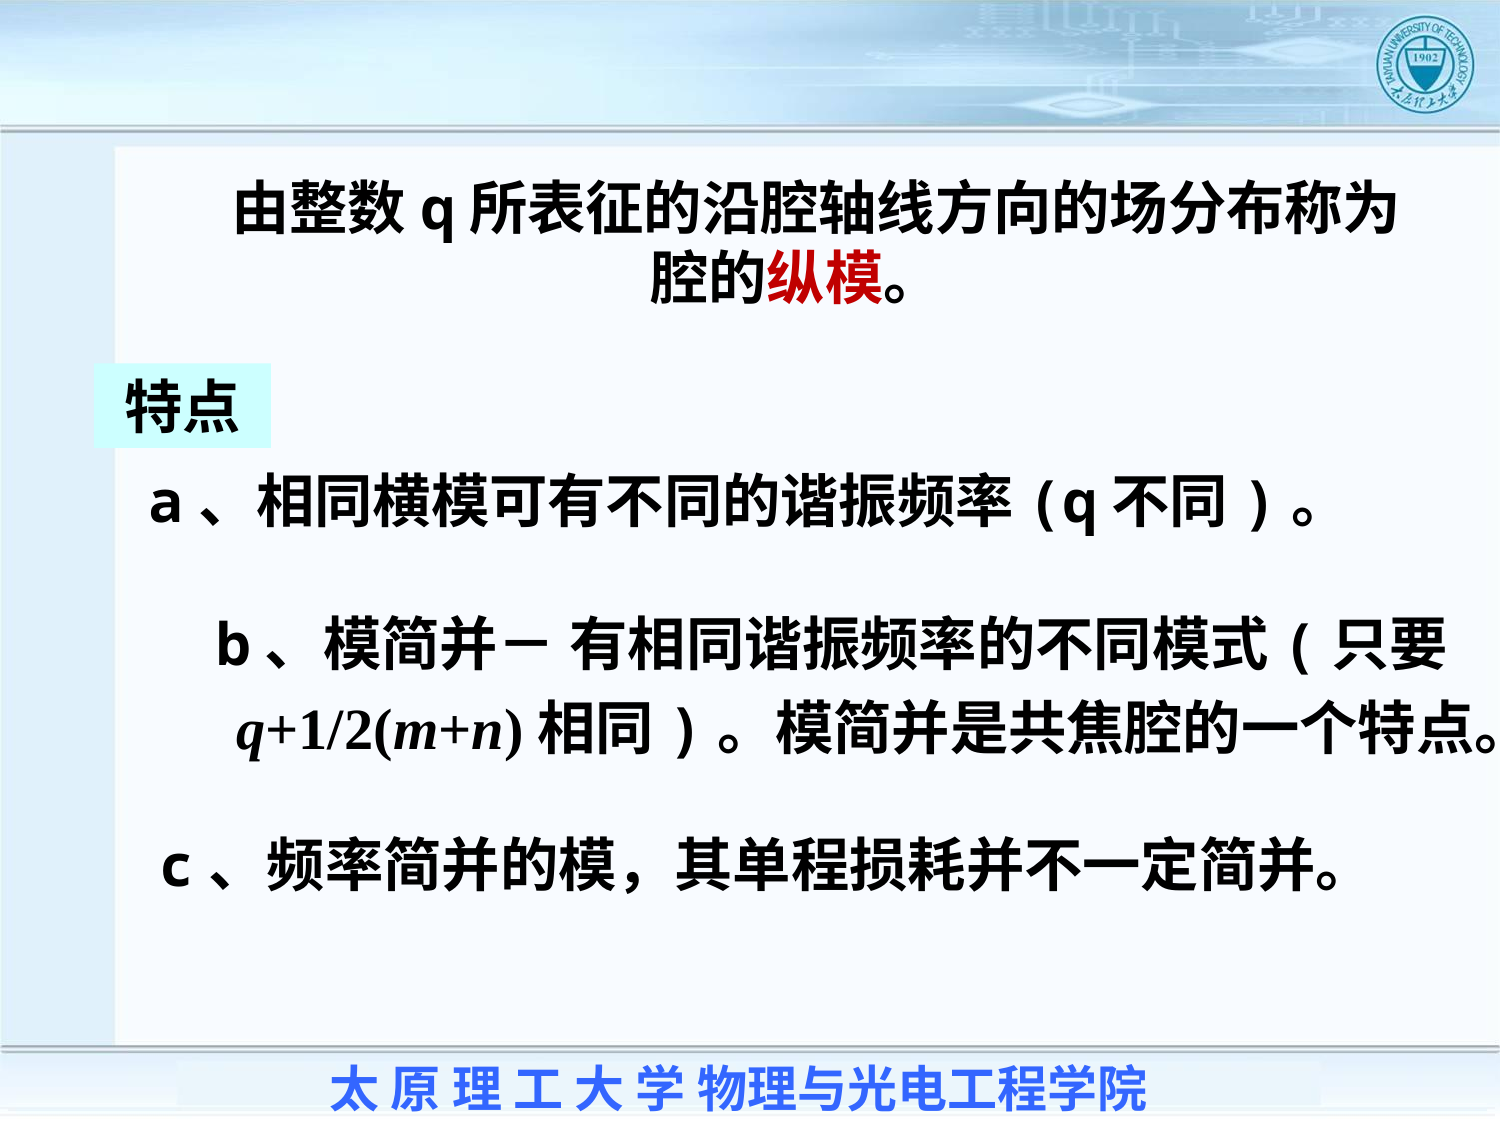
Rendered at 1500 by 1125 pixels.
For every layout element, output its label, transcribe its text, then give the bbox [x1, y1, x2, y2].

text_box 特点 [93, 363, 271, 448]
text_box b、模简并－ 有相同谐振频率的不同模式(只要 q+1/2(m+n)相同)。模简并是共焦腔的一个特点。 [93, 585, 1500, 769]
text_box c、频率简并的模，其单程损耗并不一定简并。 [117, 820, 1417, 906]
text_box 由整数q所表征的沿腔轴线方向的场分布称为腔的纵模。 [152, 163, 1440, 319]
picture [0, 0, 1500, 1123]
text_box a、相同横模可有不同的谐振频率(q不同)。 [105, 457, 1393, 542]
